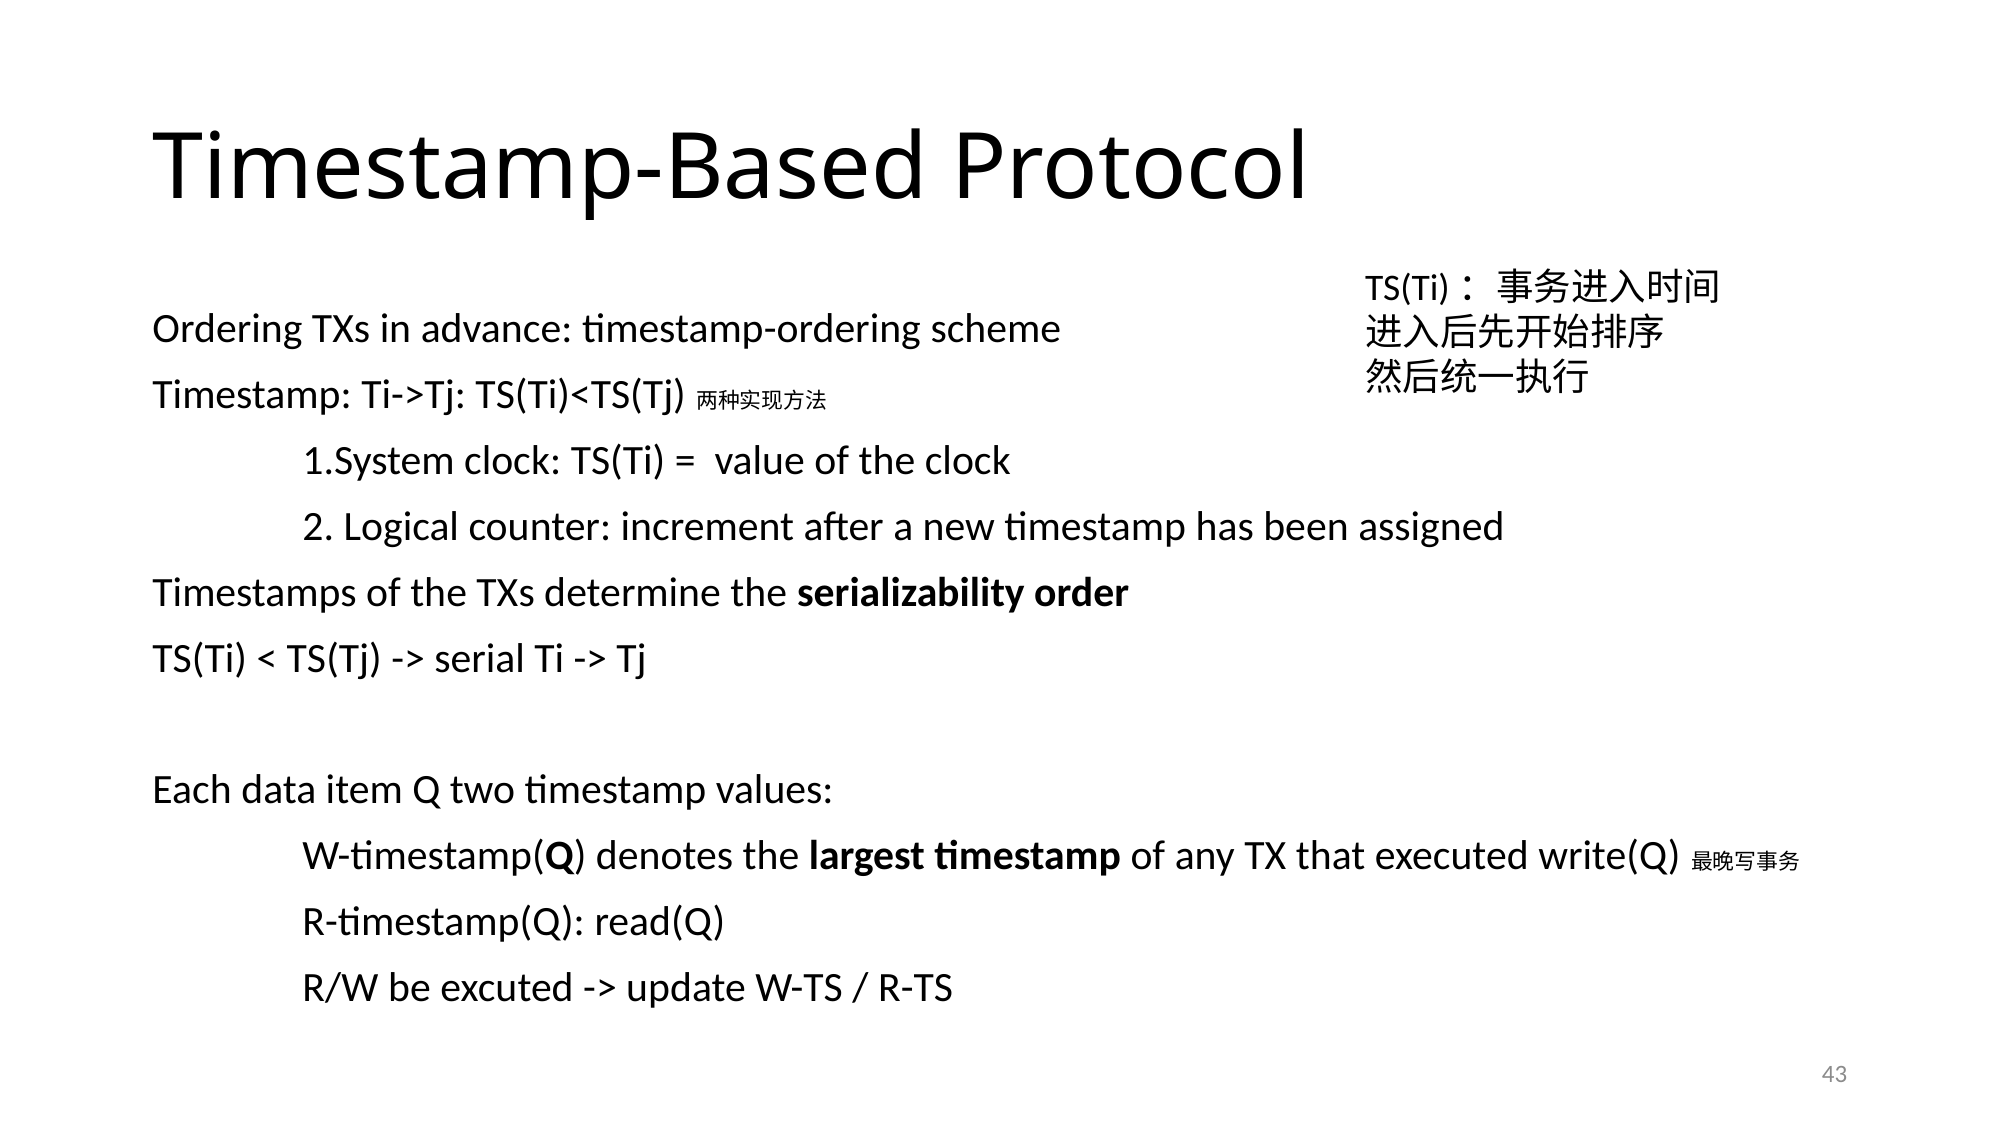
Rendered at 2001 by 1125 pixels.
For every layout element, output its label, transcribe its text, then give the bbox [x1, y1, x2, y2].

text_box TS(Ti)：事务进入时间 进入后先开始排序 然后统一执行 [1350, 255, 1789, 406]
list Ordering TXs in advance: timestamp-ordering scheme Timestamp: Ti->Tj: TS(Ti)<TS(Tj)两种实现方法 1.System clock: TS(Ti) = value of the clock 2. Logical counter: increment after a new timestamp has been assigned Timestamps of the TXs determine the serializability order TS(Ti) < TS(Tj) -> serial Ti -> Tj Each data item Q two timestamp values: W-timestamp(Q) denotes the largest timestamp of any TX that executed write(Q)最晚写事务 R-timestamp(Q): read(Q) R/W be excuted -> update W-TS / R-TS [137, 299, 1863, 1014]
title Timestamp-Based Protocol [137, 59, 1863, 278]
slide_number 43 [1412, 1042, 1863, 1103]
